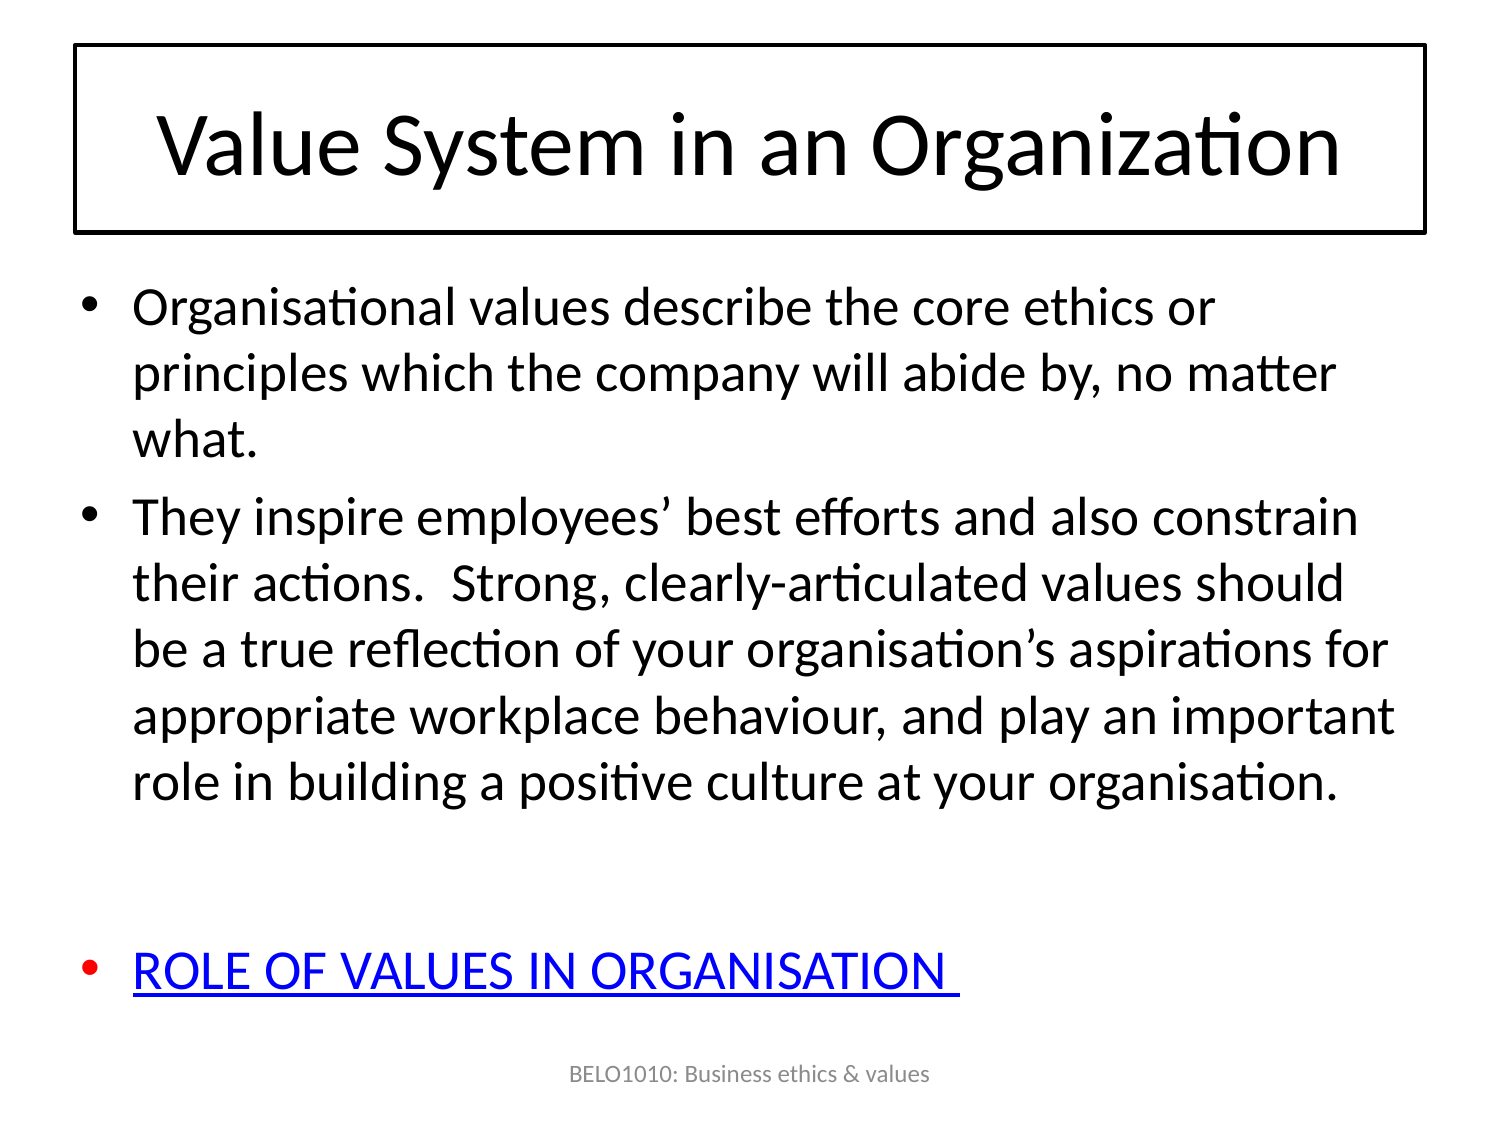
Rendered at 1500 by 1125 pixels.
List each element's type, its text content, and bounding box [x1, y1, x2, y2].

footer BELO1010: Business ethics & values [512, 1042, 988, 1103]
list Organisational values describe the core ethics or principles which the company will abide by, no matter what. They inspire employees’ best efforts and also constrain their actions. Strong, clearly-articulated values should be a true reflection of your organisation’s aspirations for appropriate workplace behaviour, and play an important role in building a positive culture at your organisation. ROLE OF VALUES IN ORGANISATION [64, 262, 1425, 1083]
title Value System in an Organization [73, 43, 1427, 235]
